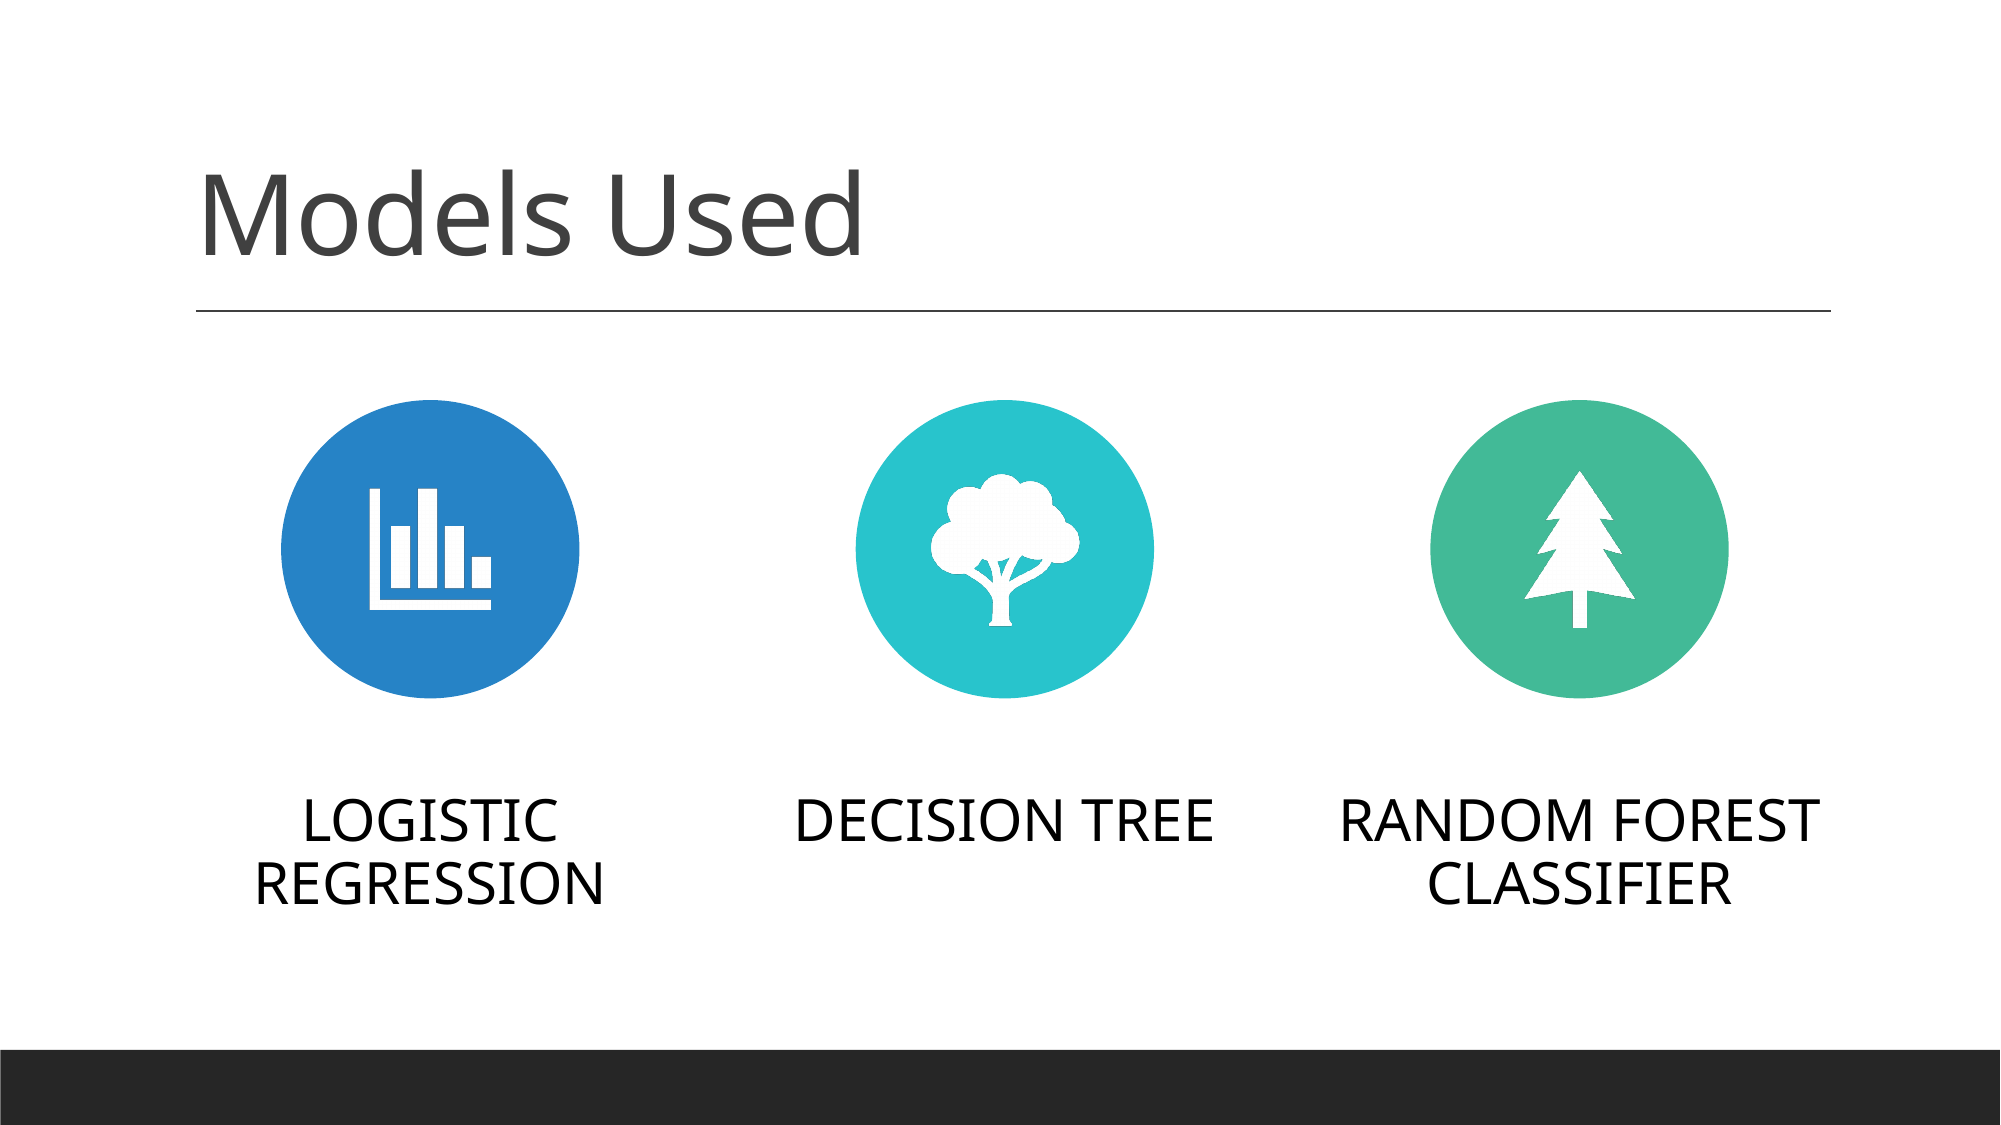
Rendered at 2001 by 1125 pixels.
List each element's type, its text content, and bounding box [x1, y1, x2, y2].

title Models Used [180, 47, 1830, 285]
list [179, 343, 1831, 966]
